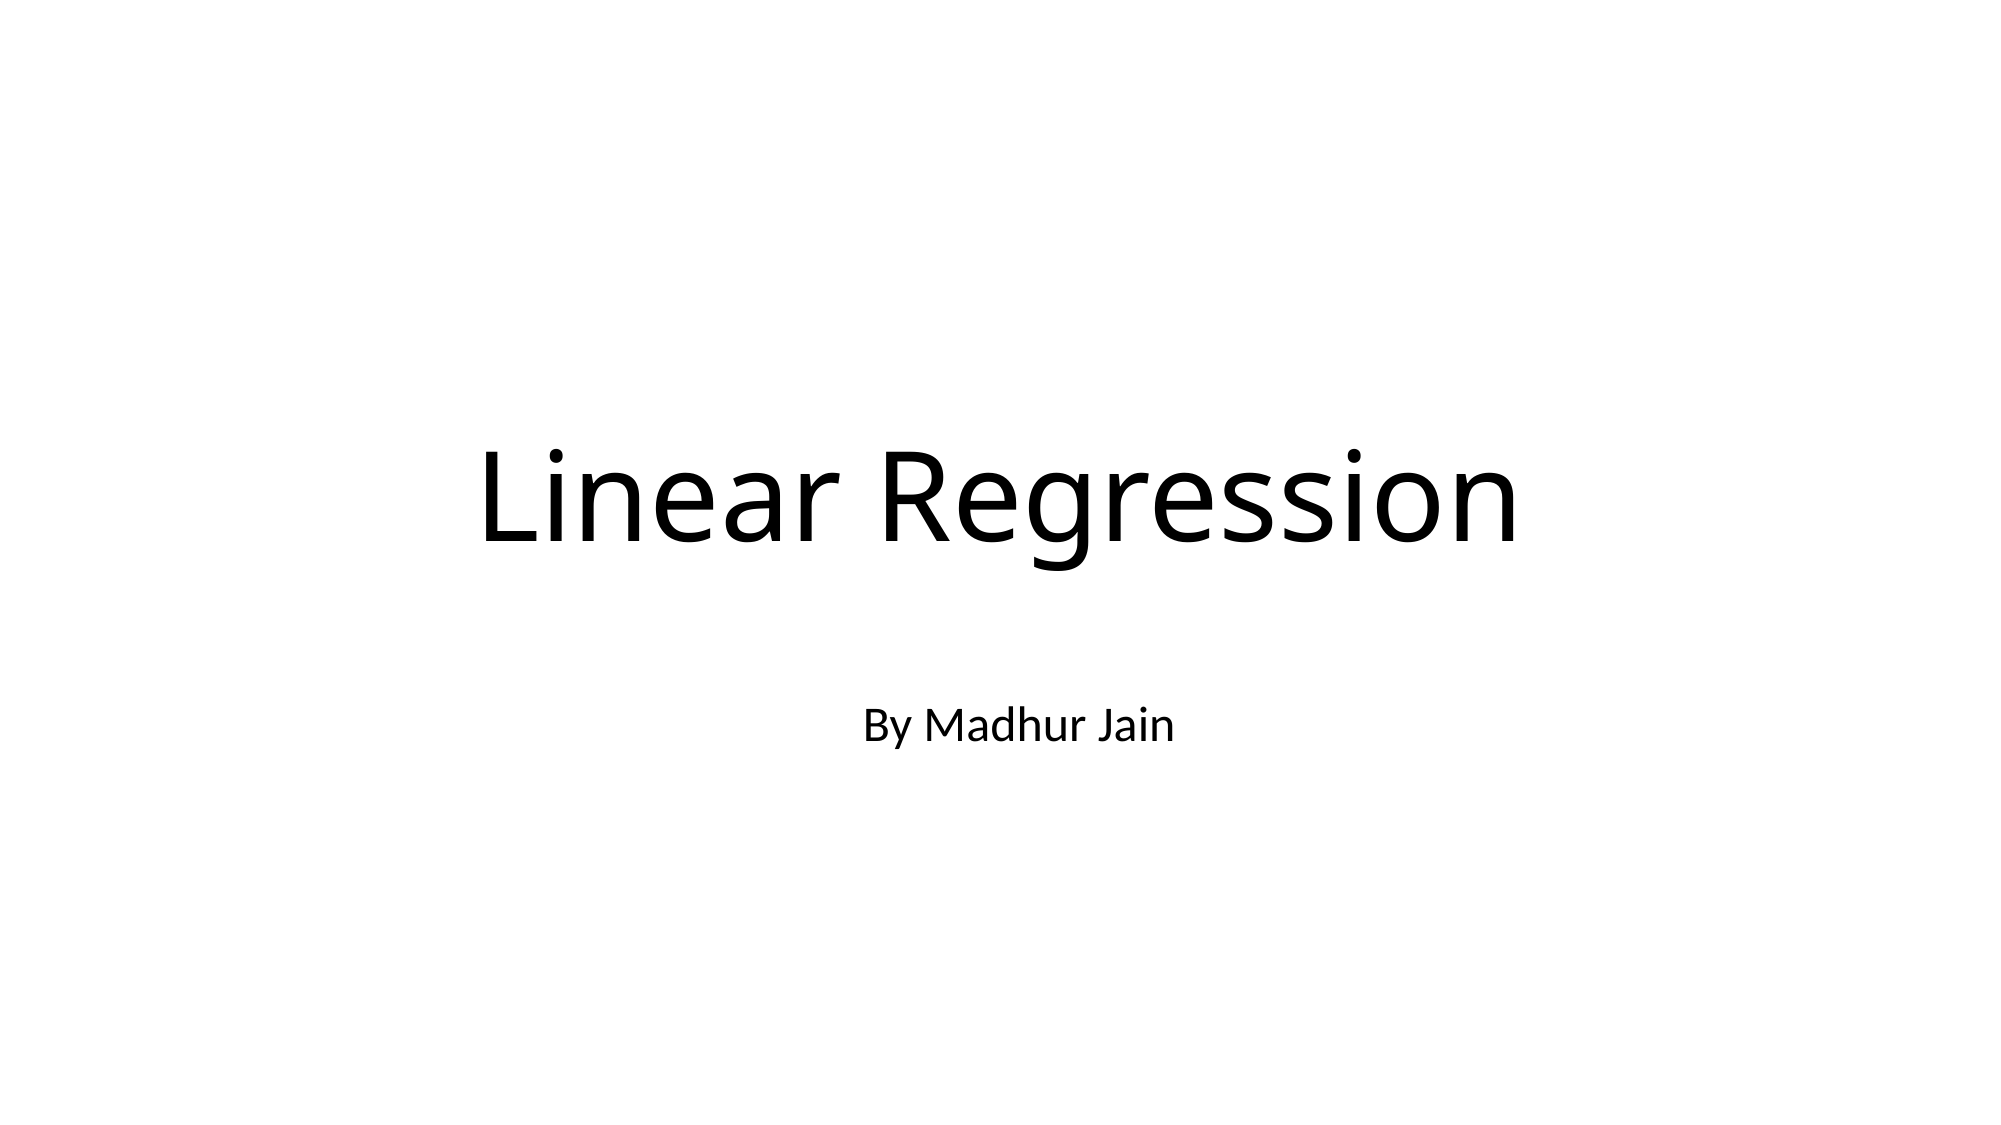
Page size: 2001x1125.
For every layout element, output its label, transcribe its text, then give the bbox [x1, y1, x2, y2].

subtitle By Madhur Jain [269, 690, 1770, 962]
title Linear Regression [249, 184, 1750, 576]
